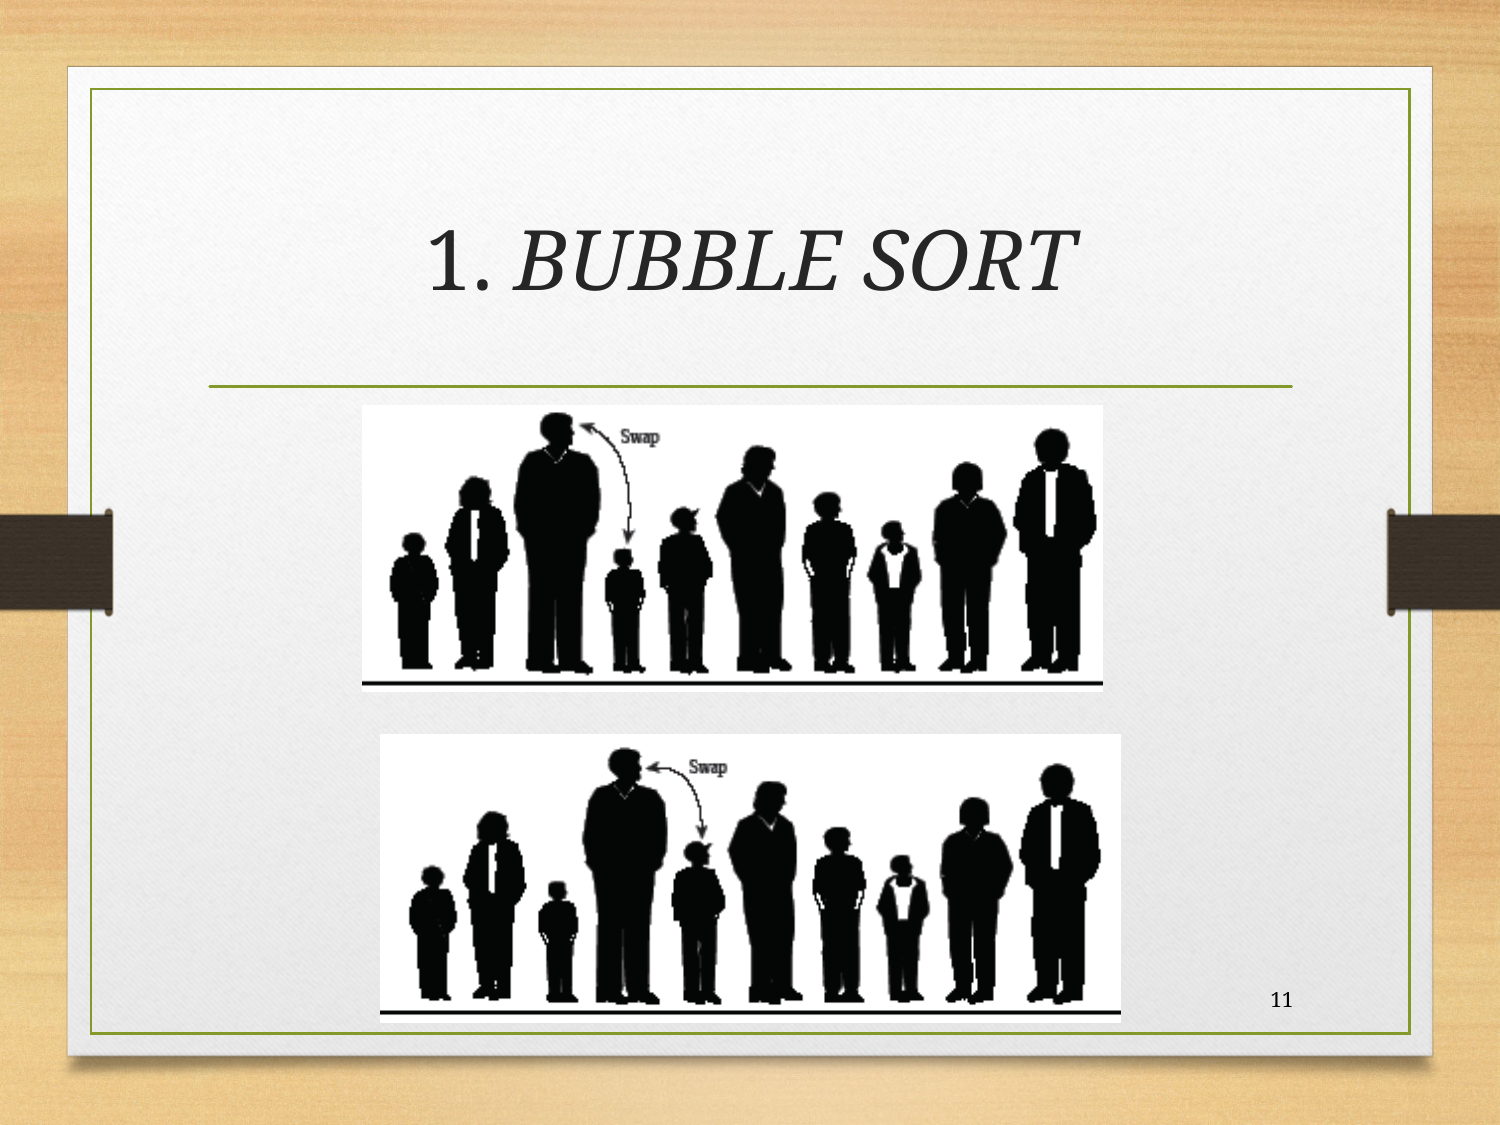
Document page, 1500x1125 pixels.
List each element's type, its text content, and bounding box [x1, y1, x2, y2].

slide_number 11 [1243, 977, 1309, 1024]
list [362, 405, 1103, 692]
title 1. BUBBLE SORT [193, 150, 1309, 365]
picture [0, 0, 1500, 1125]
